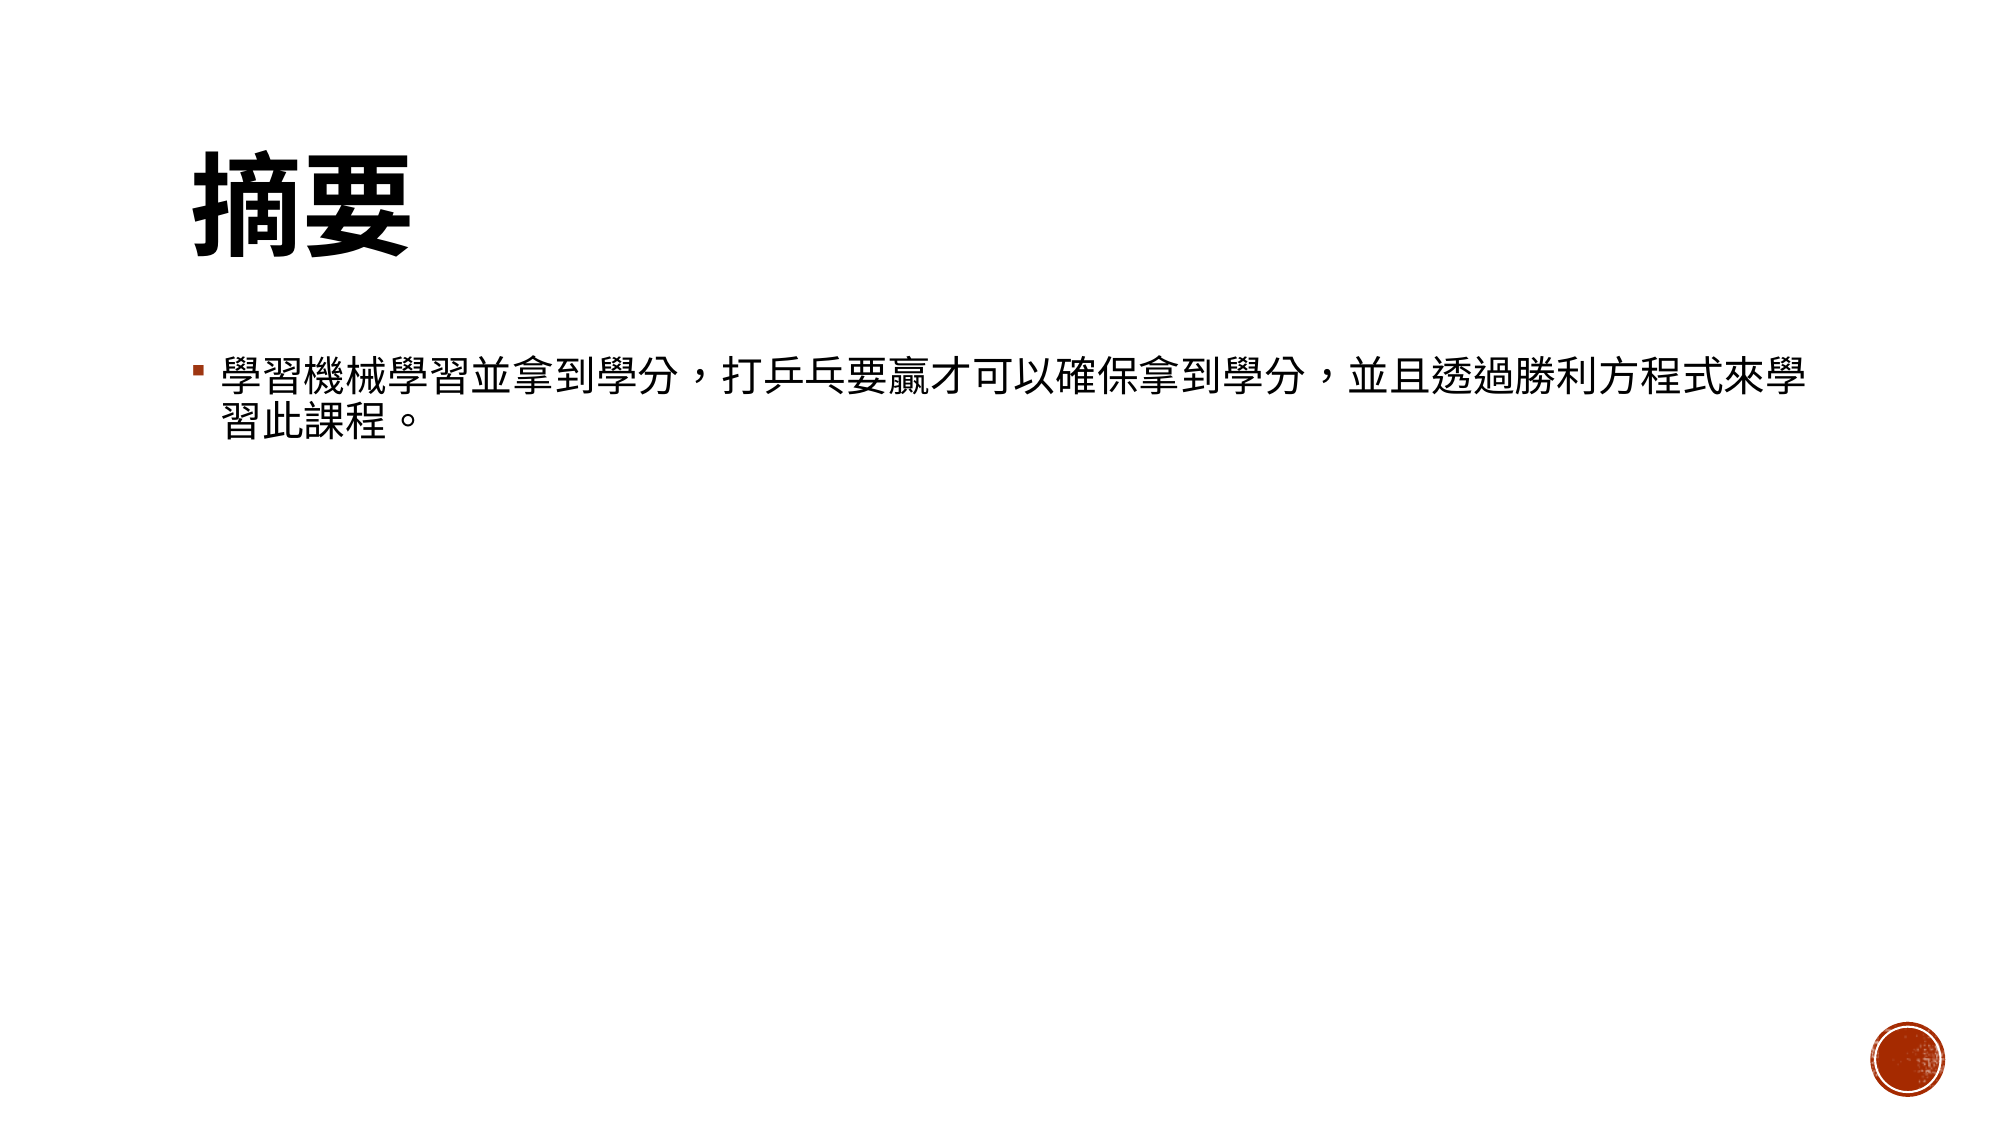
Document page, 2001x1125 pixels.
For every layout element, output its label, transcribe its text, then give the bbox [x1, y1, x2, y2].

list 學習機械學習並拿到學分，打乒乓要贏才可以確保拿到學分，並且透過勝利方程式來學習此課程。 [175, 348, 1826, 1013]
title 摘要 [175, 79, 1826, 344]
